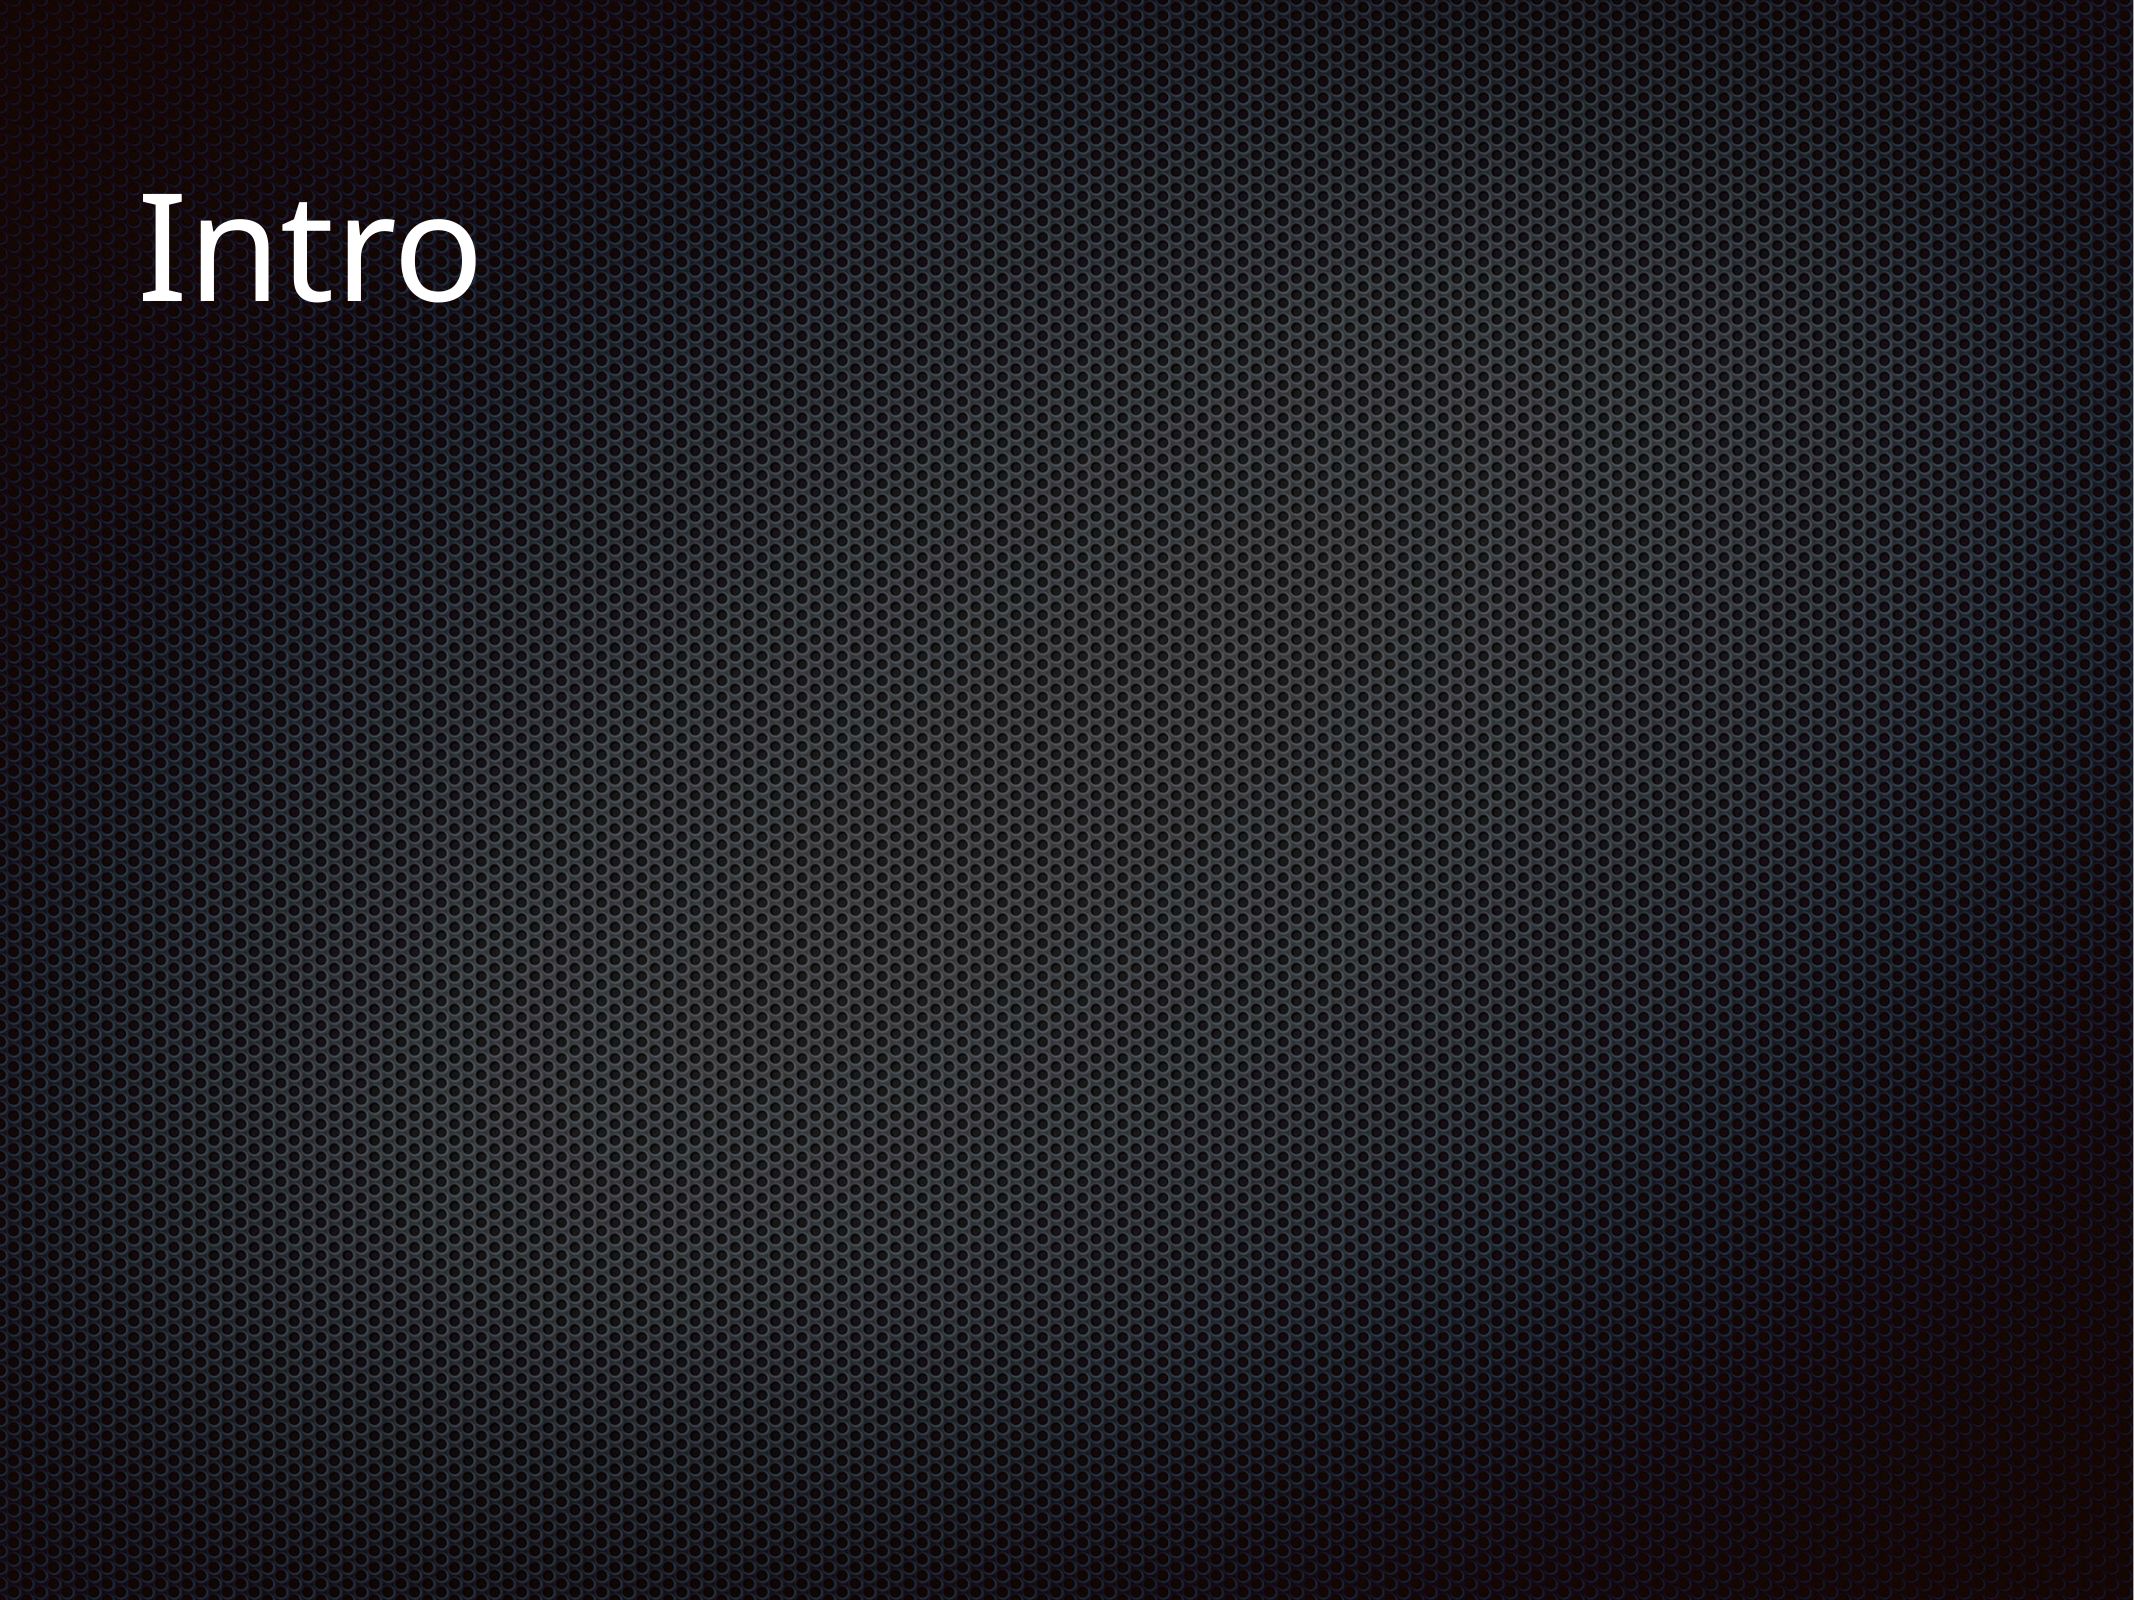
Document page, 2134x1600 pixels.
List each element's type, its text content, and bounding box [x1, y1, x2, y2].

picture [0, 0, 2134, 1600]
title Intro [128, 41, 2005, 443]
